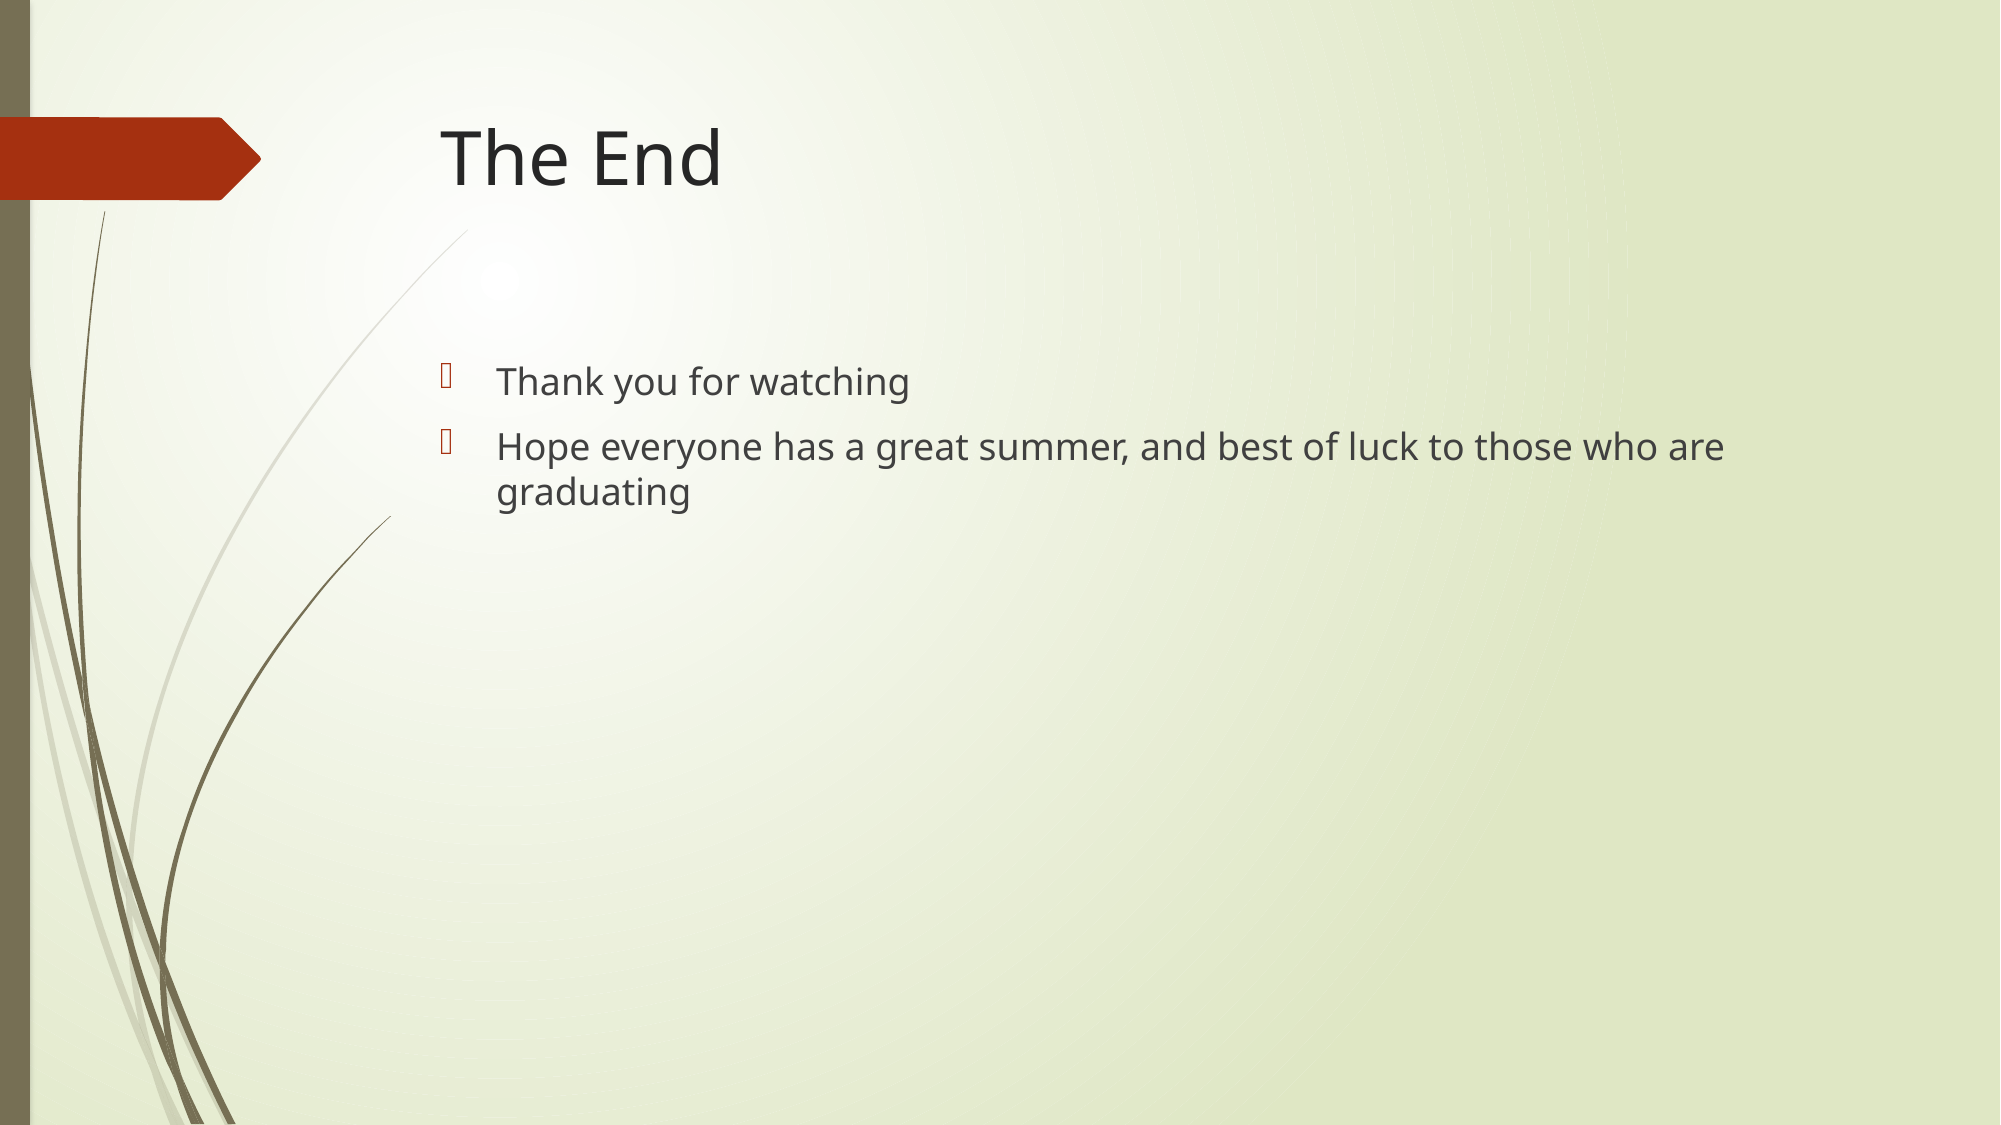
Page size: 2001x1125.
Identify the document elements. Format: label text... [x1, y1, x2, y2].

title The End [425, 102, 1888, 313]
list Thank you for watching Hope everyone has a great summer, and best of luck to those who are graduating [424, 350, 1888, 970]
